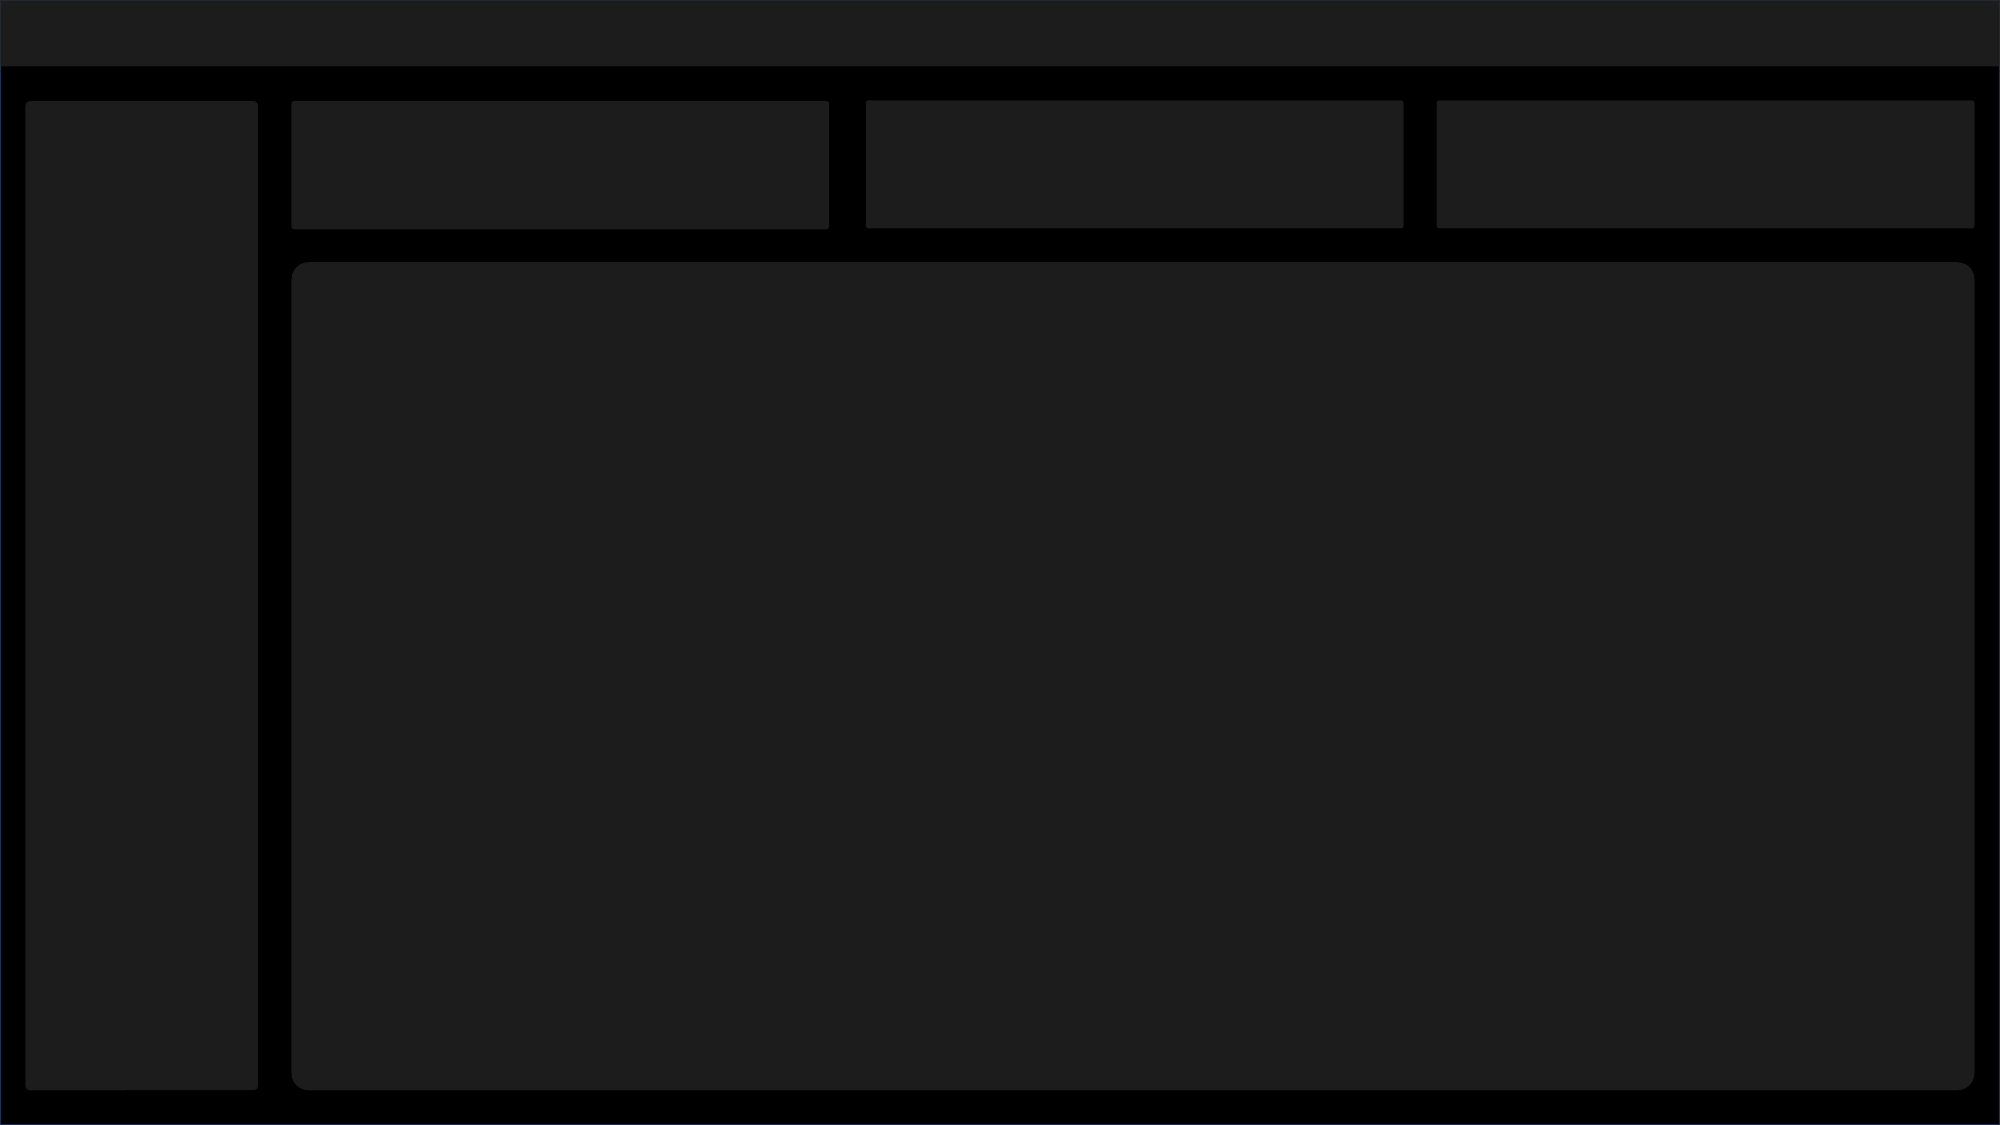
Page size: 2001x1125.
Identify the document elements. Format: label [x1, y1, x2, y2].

text_box [290, 261, 1976, 1092]
text_box [24, 100, 260, 1092]
text_box [290, 100, 831, 231]
text_box [0, 67, 2000, 1125]
text_box [864, 99, 1405, 230]
text_box [0, 0, 2000, 67]
text_box [1435, 99, 1976, 230]
